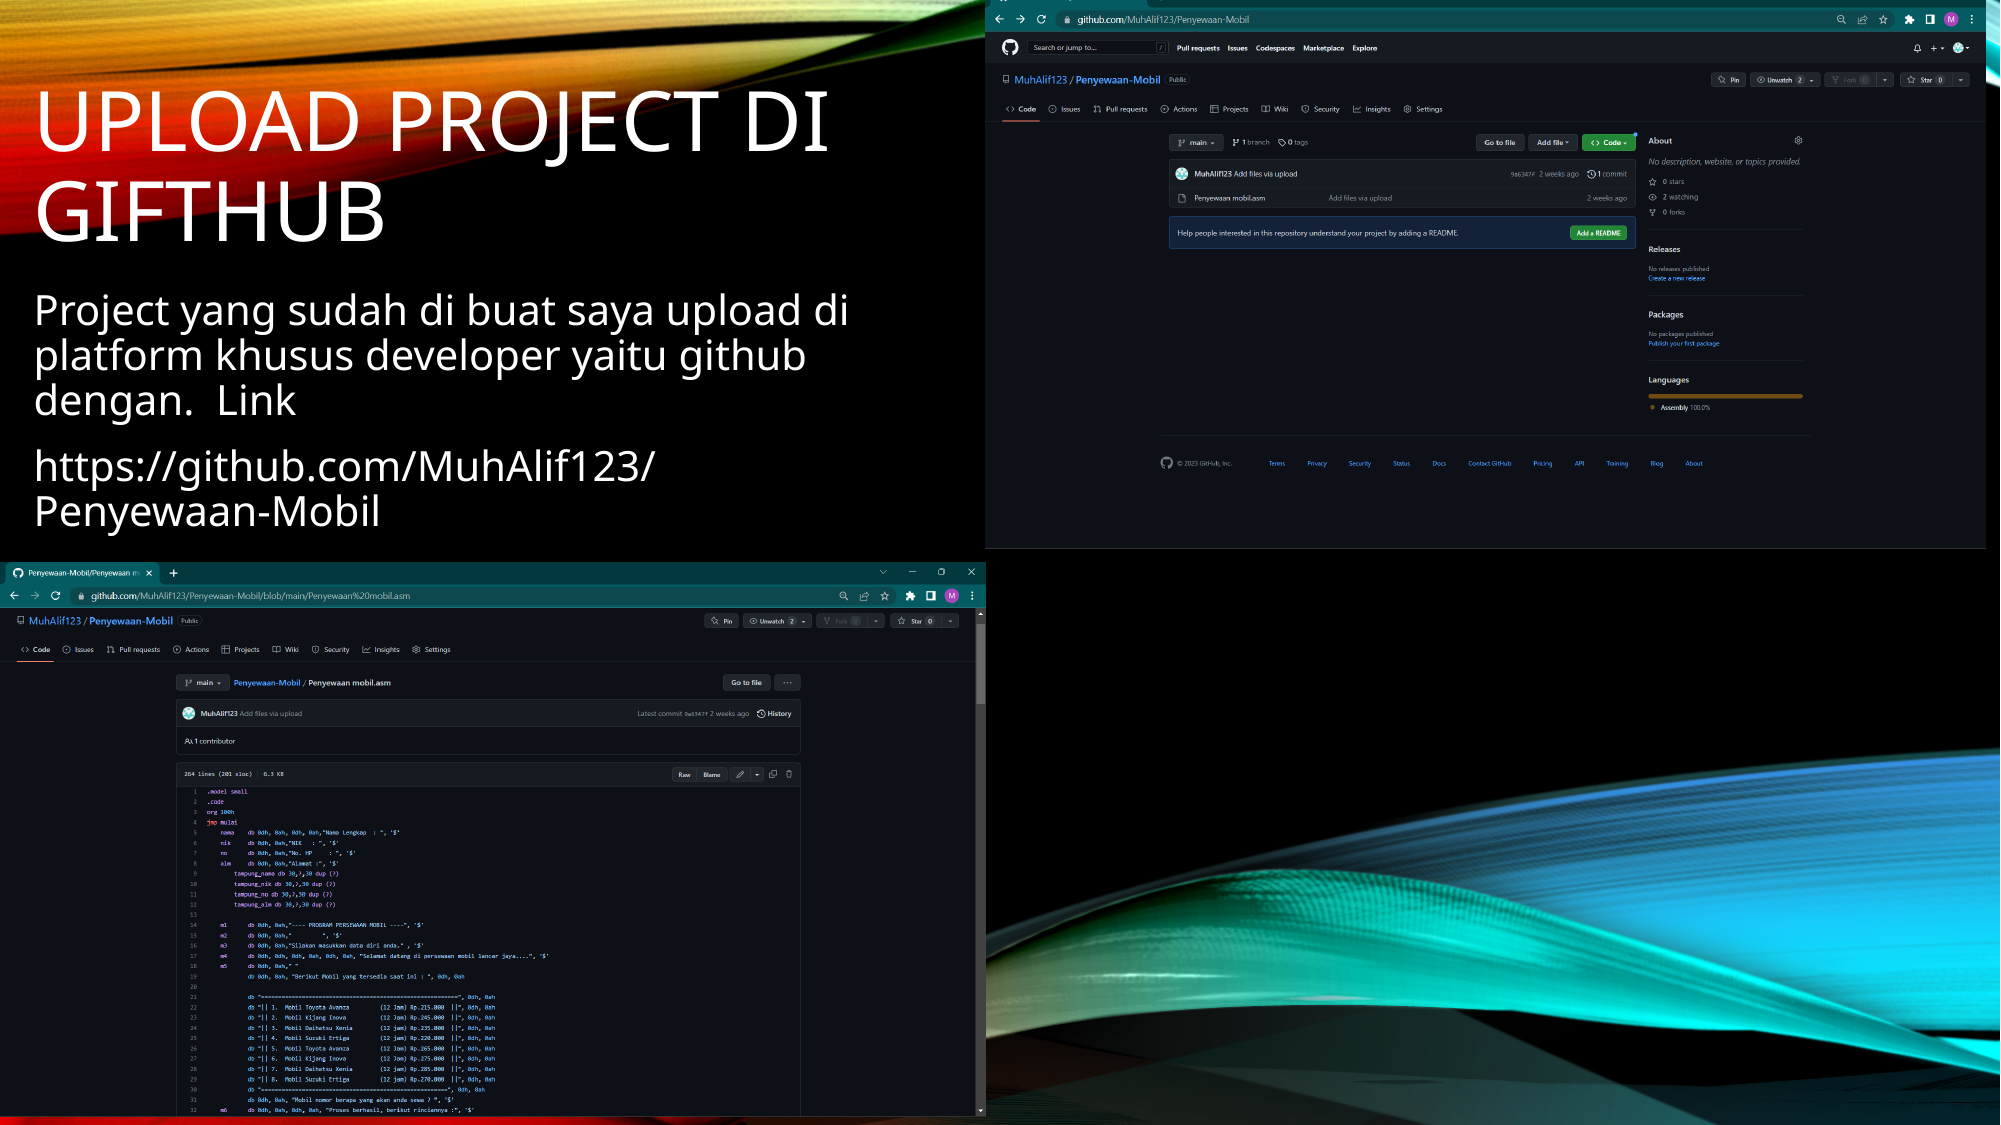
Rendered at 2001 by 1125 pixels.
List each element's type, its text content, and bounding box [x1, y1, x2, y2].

subtitle Project yang sudah di buat saya upload di platform khusus developer yaitu github dengan. Link https://github.com/MuhAlif123/Penyewaan-Mobil [18, 282, 878, 562]
picture [0, 0, 2000, 549]
picture [0, 562, 2000, 1125]
title UPLOAD PROJECT DI GIFTHUB [18, 37, 878, 267]
